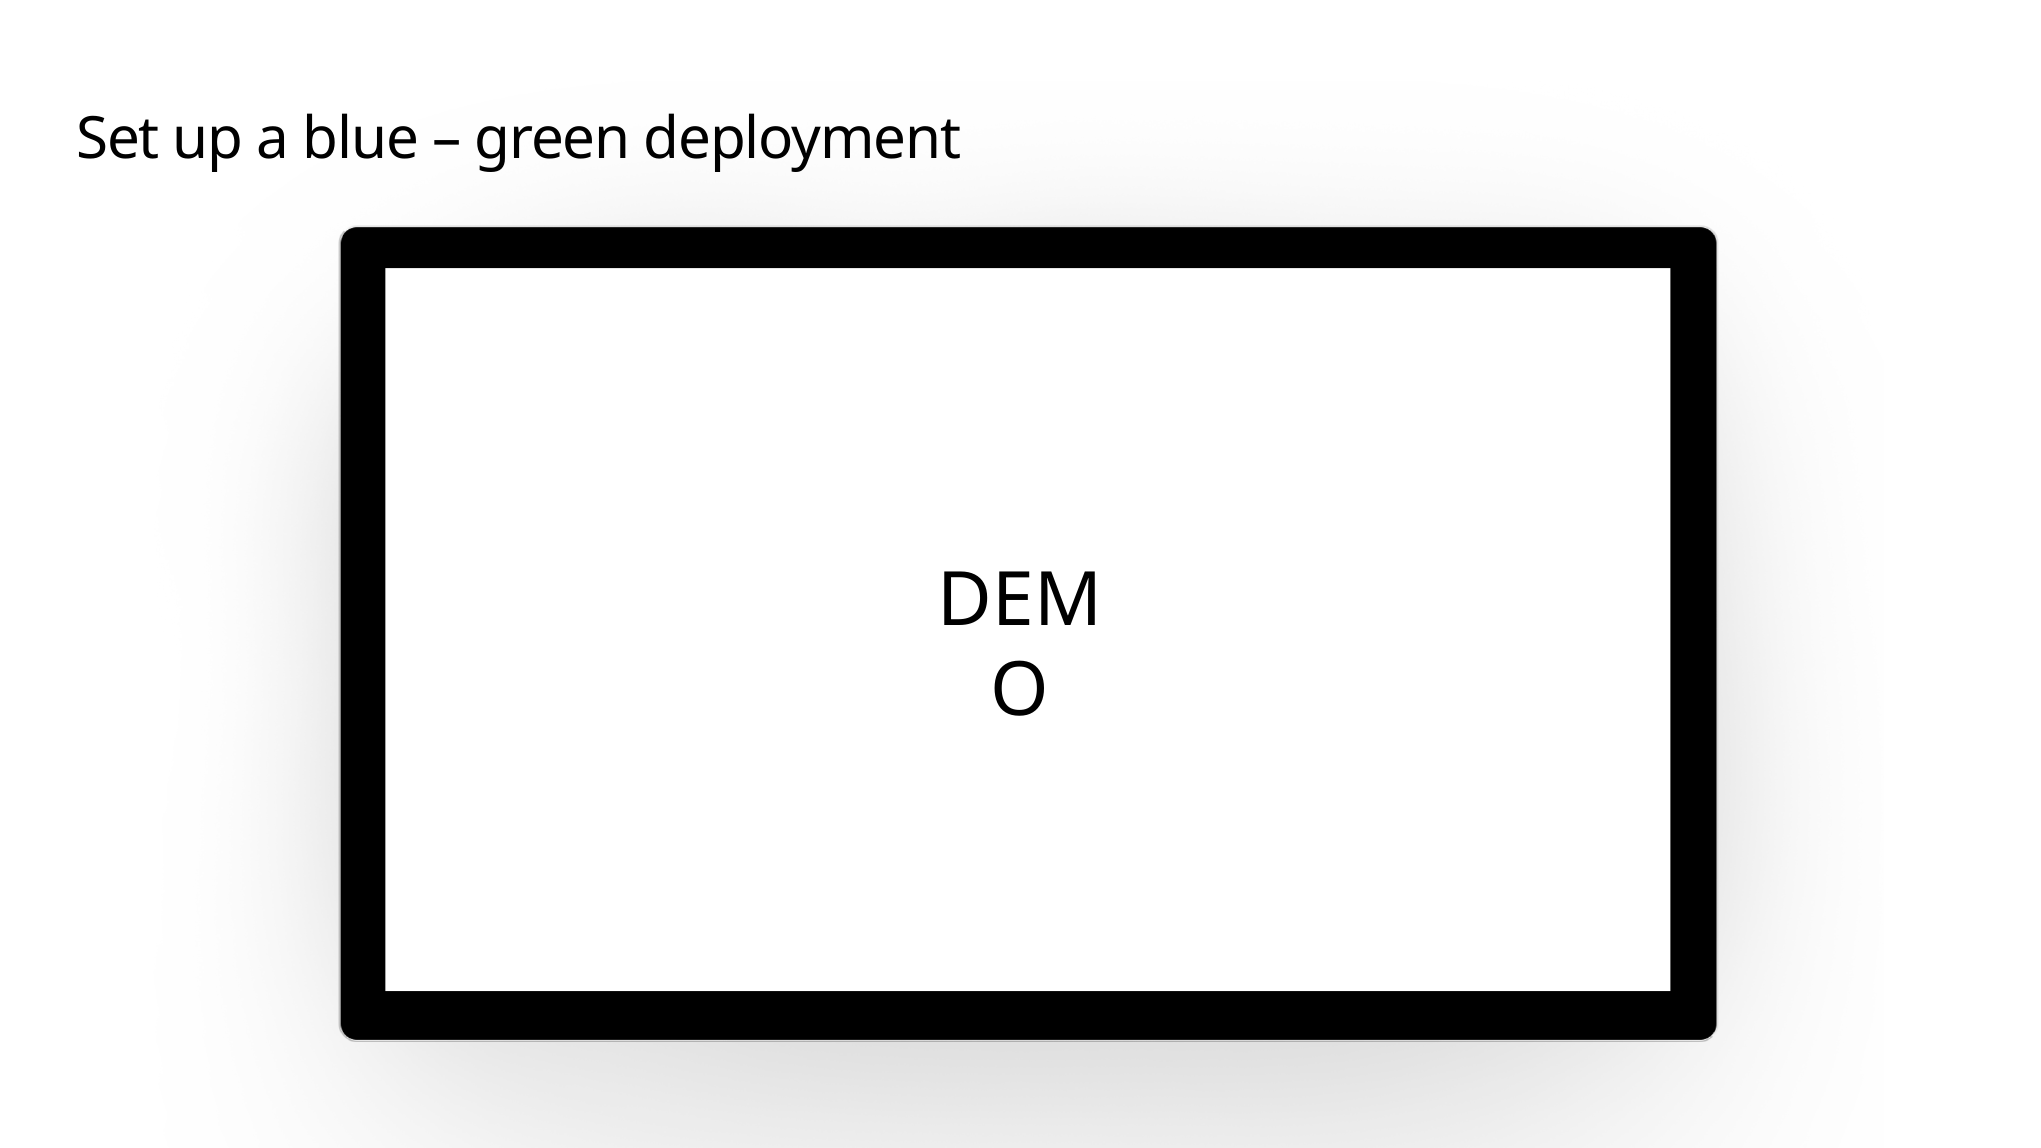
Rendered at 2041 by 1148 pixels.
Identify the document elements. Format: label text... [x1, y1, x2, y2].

picture [64, 81, 1884, 1148]
text_box DEMO [894, 543, 1146, 739]
title Set up a blue – green deployment [76, 103, 1969, 172]
